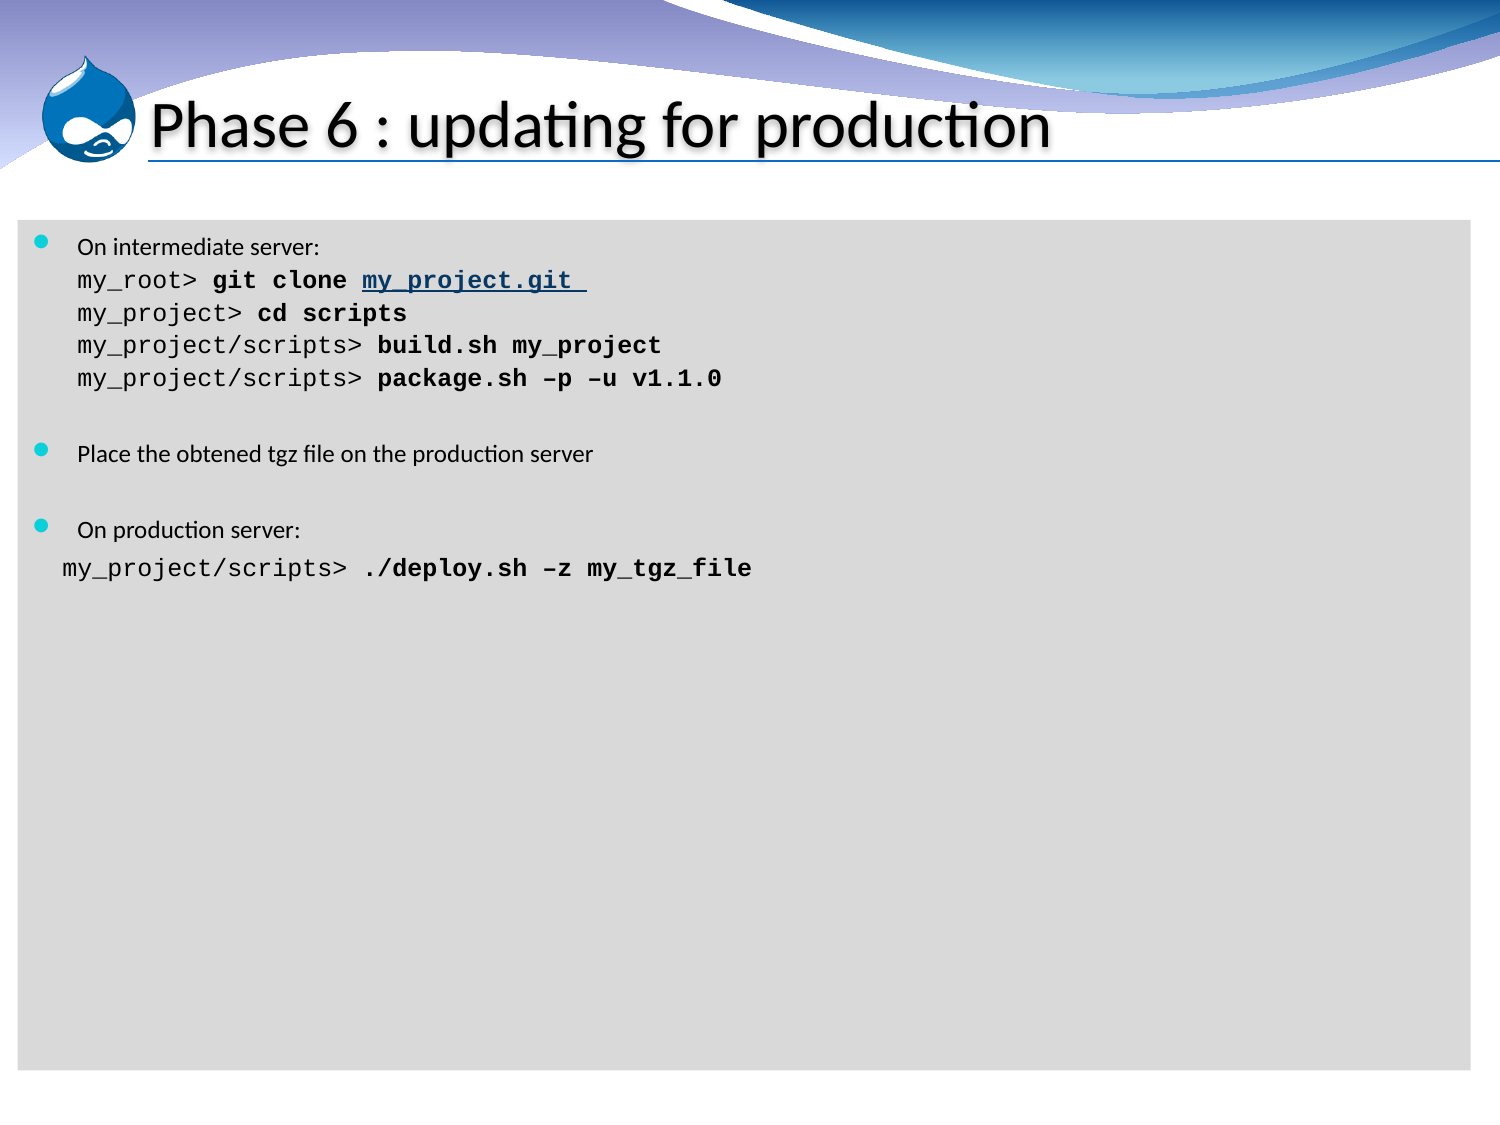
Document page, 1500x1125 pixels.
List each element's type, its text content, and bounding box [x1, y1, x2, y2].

picture [41, 54, 136, 163]
list On intermediate server: my_root> git clone my_project.git my_project> cd scripts my_project/scripts> build.sh my_project my_project/scripts> package.sh –p –u v1.1.0 Place the obtened tgz file on the production server On production server: my_project/scripts> ./deploy.sh –z my_tgz_file [17, 219, 1471, 1071]
title Phase 6 : updating for production [150, 44, 1500, 160]
